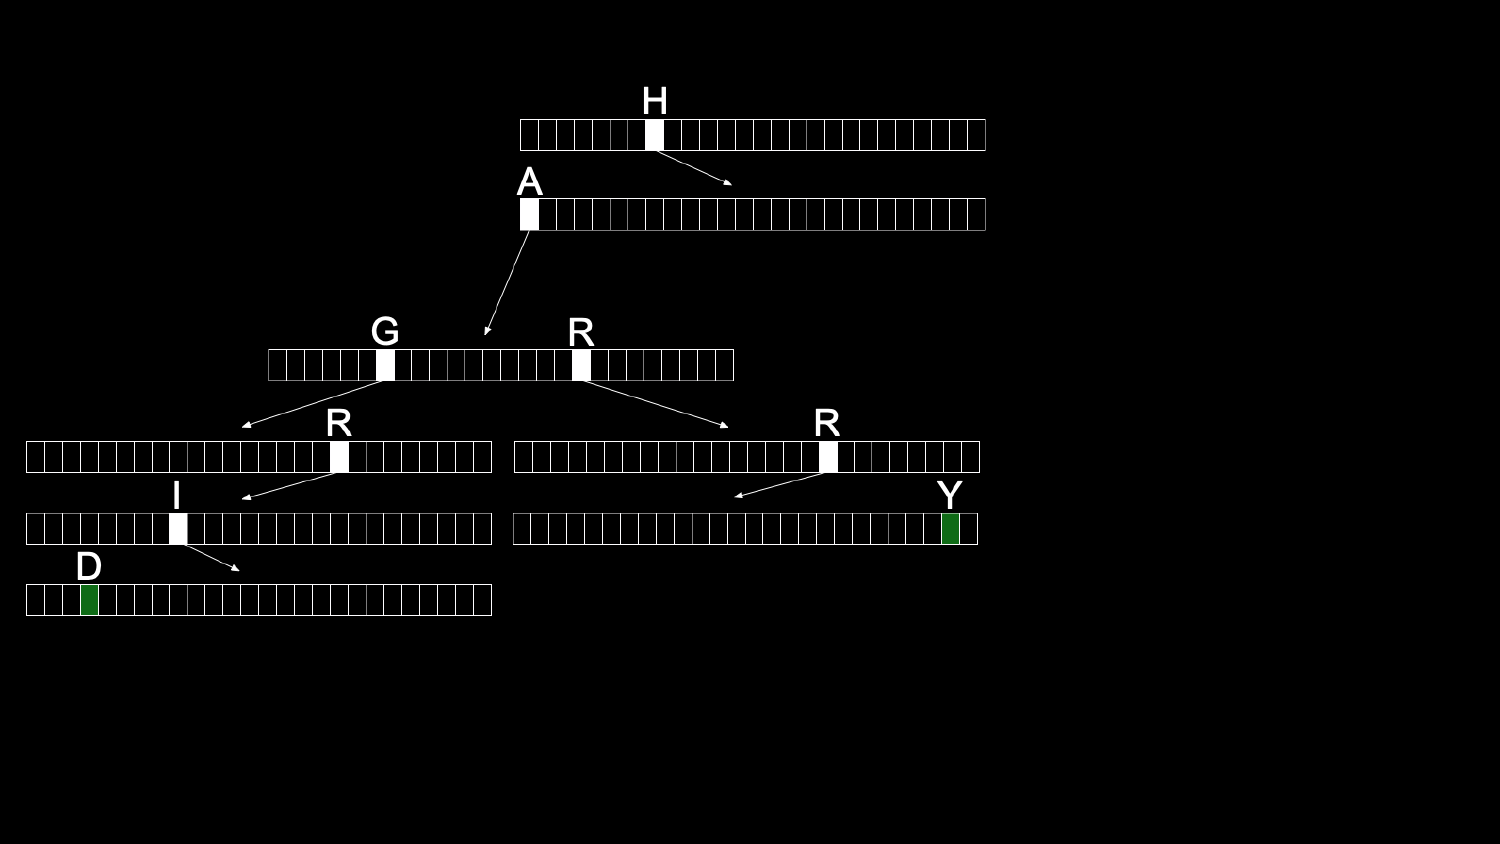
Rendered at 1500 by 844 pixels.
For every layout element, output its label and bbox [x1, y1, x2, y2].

picture [24, 47, 1476, 797]
